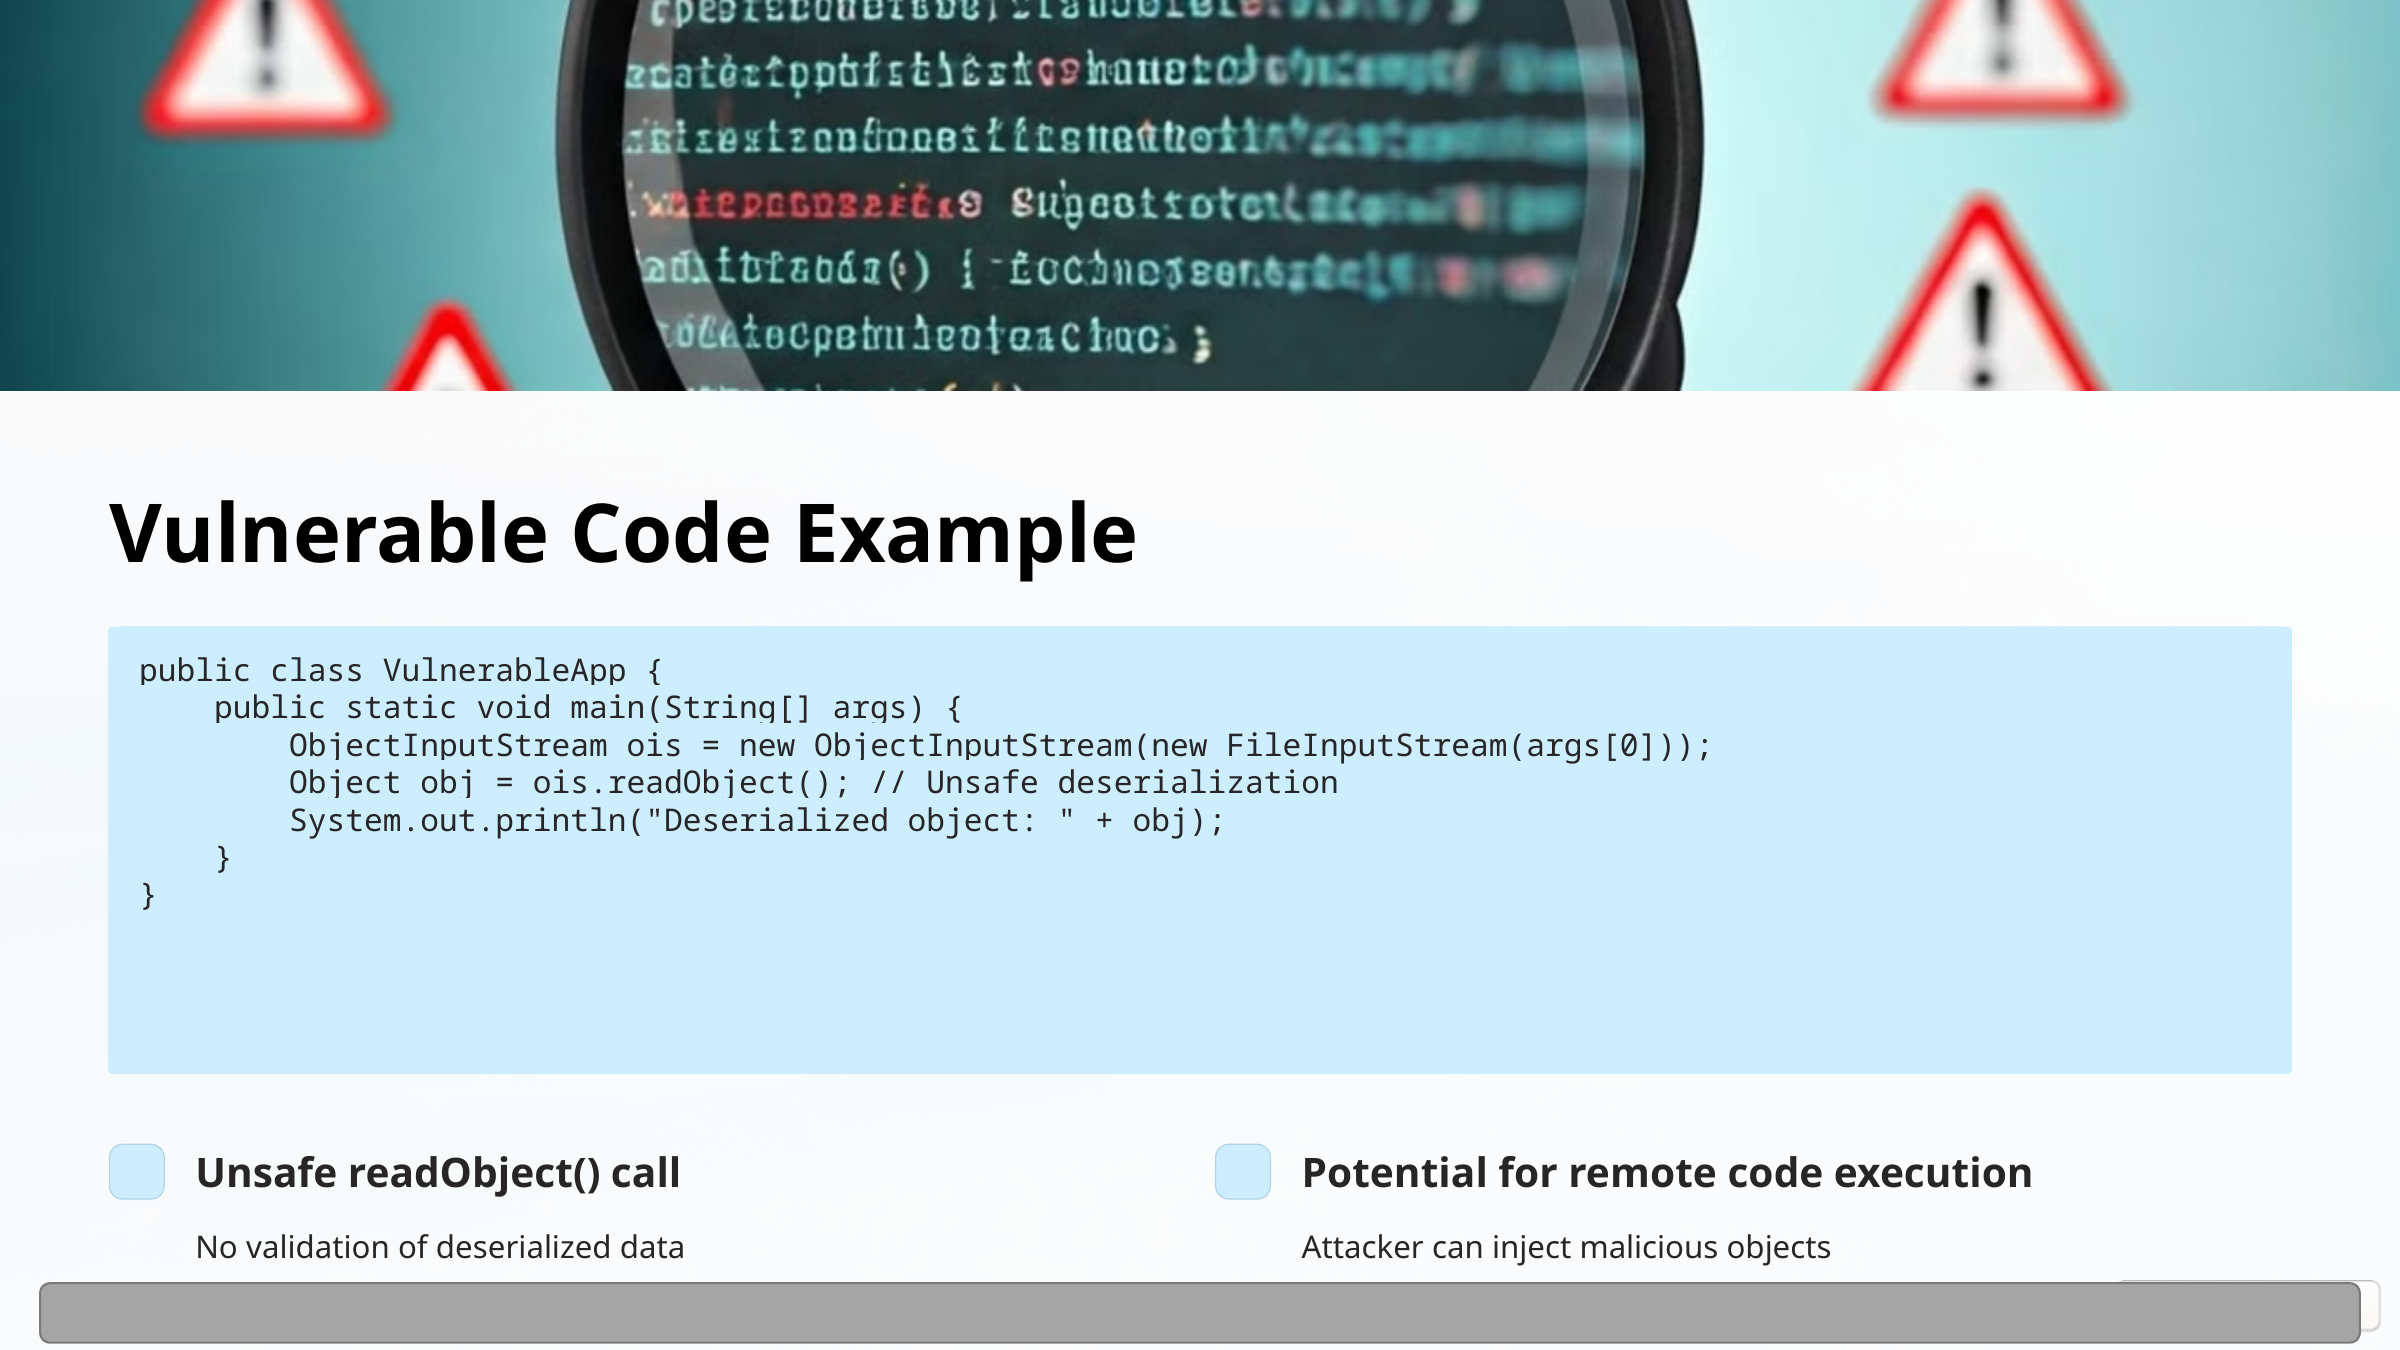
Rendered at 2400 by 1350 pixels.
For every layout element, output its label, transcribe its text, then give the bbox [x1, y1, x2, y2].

text_box Unsafe readObject() call [195, 1144, 648, 1196]
text_box [1215, 1144, 1271, 1200]
text_box Potential for remote code execution [1301, 1144, 1972, 1196]
picture [0, 0, 2400, 391]
text_box public class VulnerableApp { public static void main(String[] args) { ObjectInputStream ois = new ObjectInputStream(new FileInputStream(args[0])); Object obj = ois.readObject(); // Unsafe deserialization System.out.println("Deserialized object: " + obj); } } [139, 650, 2261, 1051]
text_box No validation of deserialized data [195, 1214, 1185, 1265]
text_box Vulnerable Code Example [109, 476, 1080, 580]
text_box [109, 1144, 165, 1200]
text_box Attacker can inject malicious objects [1301, 1214, 2291, 1265]
picture [2106, 1271, 2389, 1339]
text_box [107, 626, 2293, 1074]
text_box [39, 1282, 2361, 1344]
